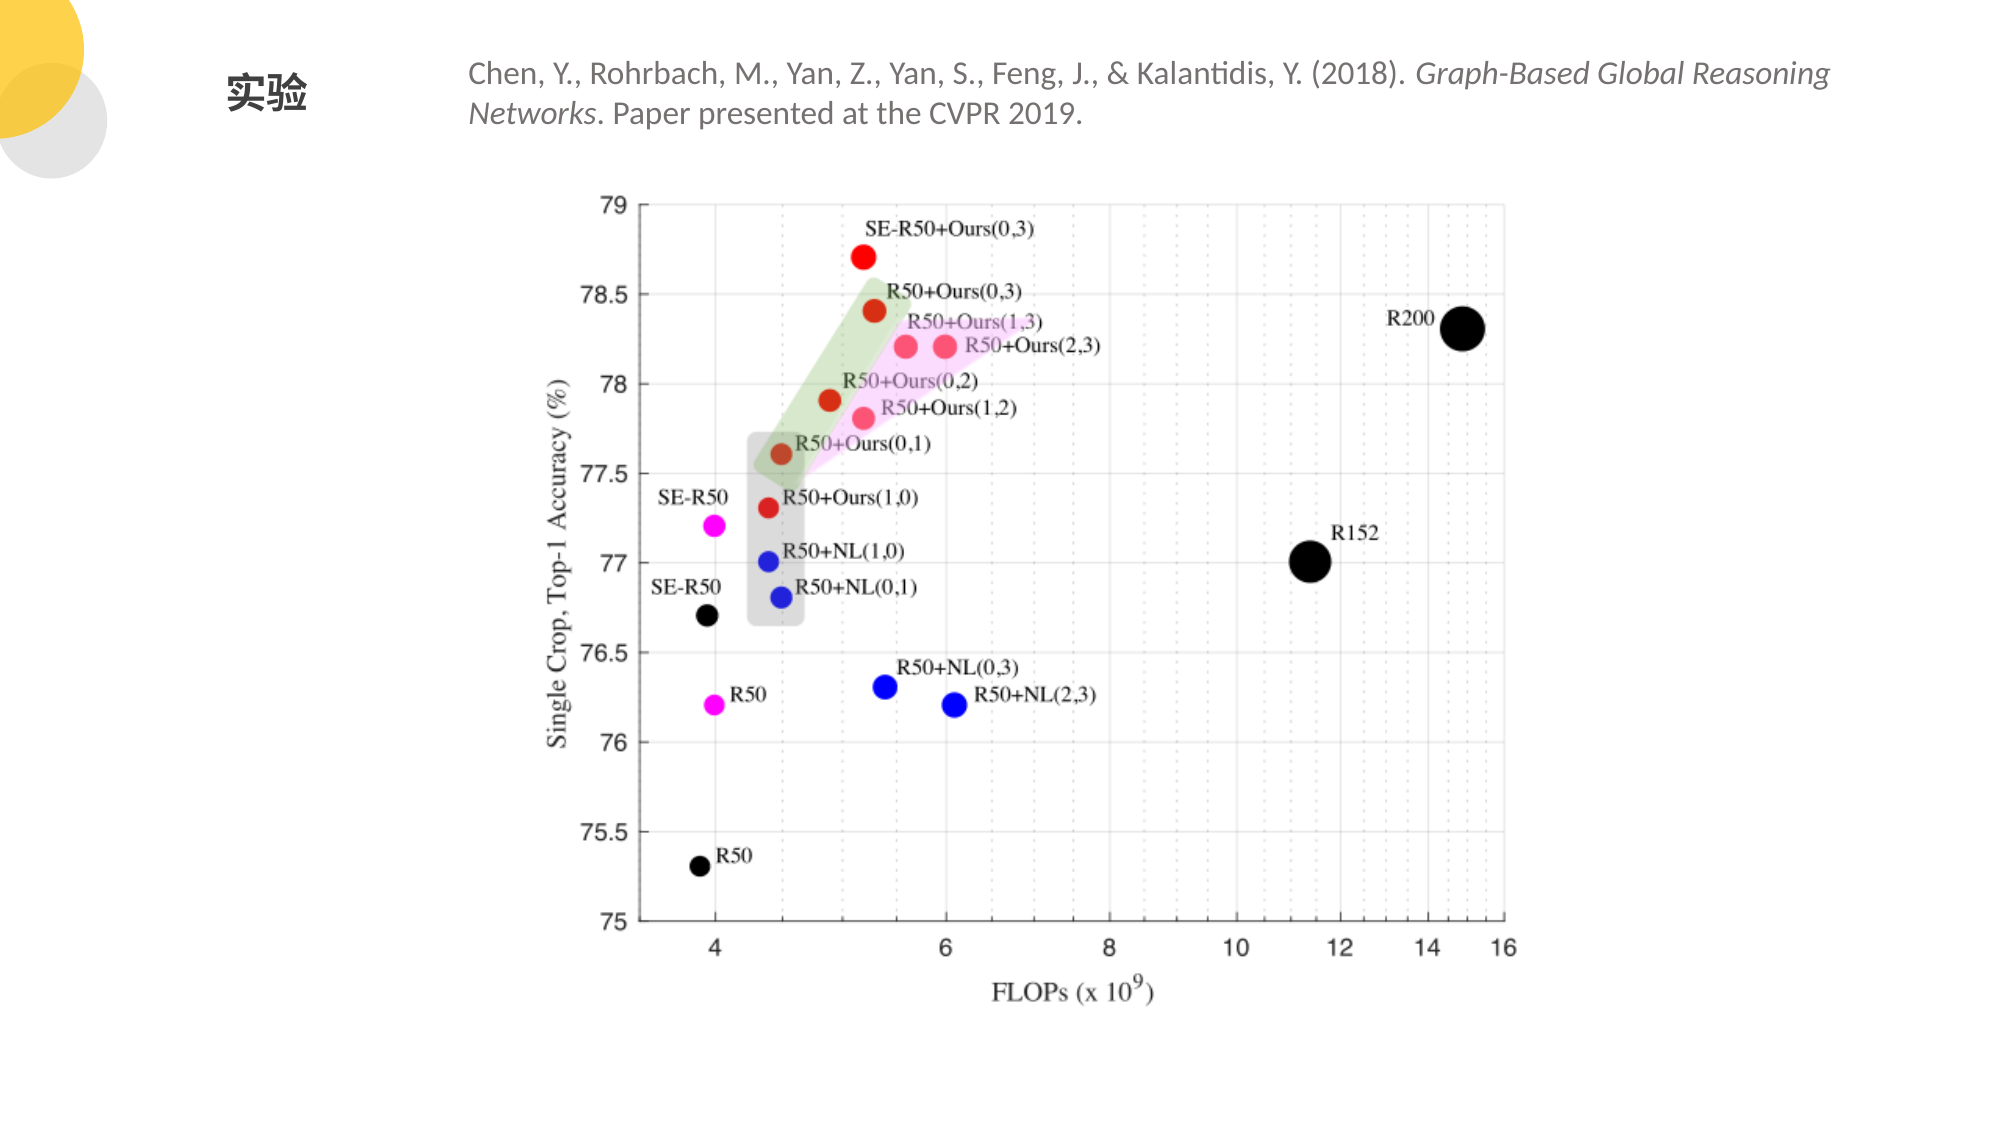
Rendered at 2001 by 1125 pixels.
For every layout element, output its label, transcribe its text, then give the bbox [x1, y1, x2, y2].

text_box 实验 [210, 59, 324, 124]
text_box Chen, Y., Rohrbach, M., Yan, Z., Yan, S., Feng, J., & Kalantidis, Y. (2018). Graph-Based Global Reasoning Networks. Paper presented at the CVPR 2019. [453, 43, 1859, 139]
picture [509, 160, 1545, 1030]
